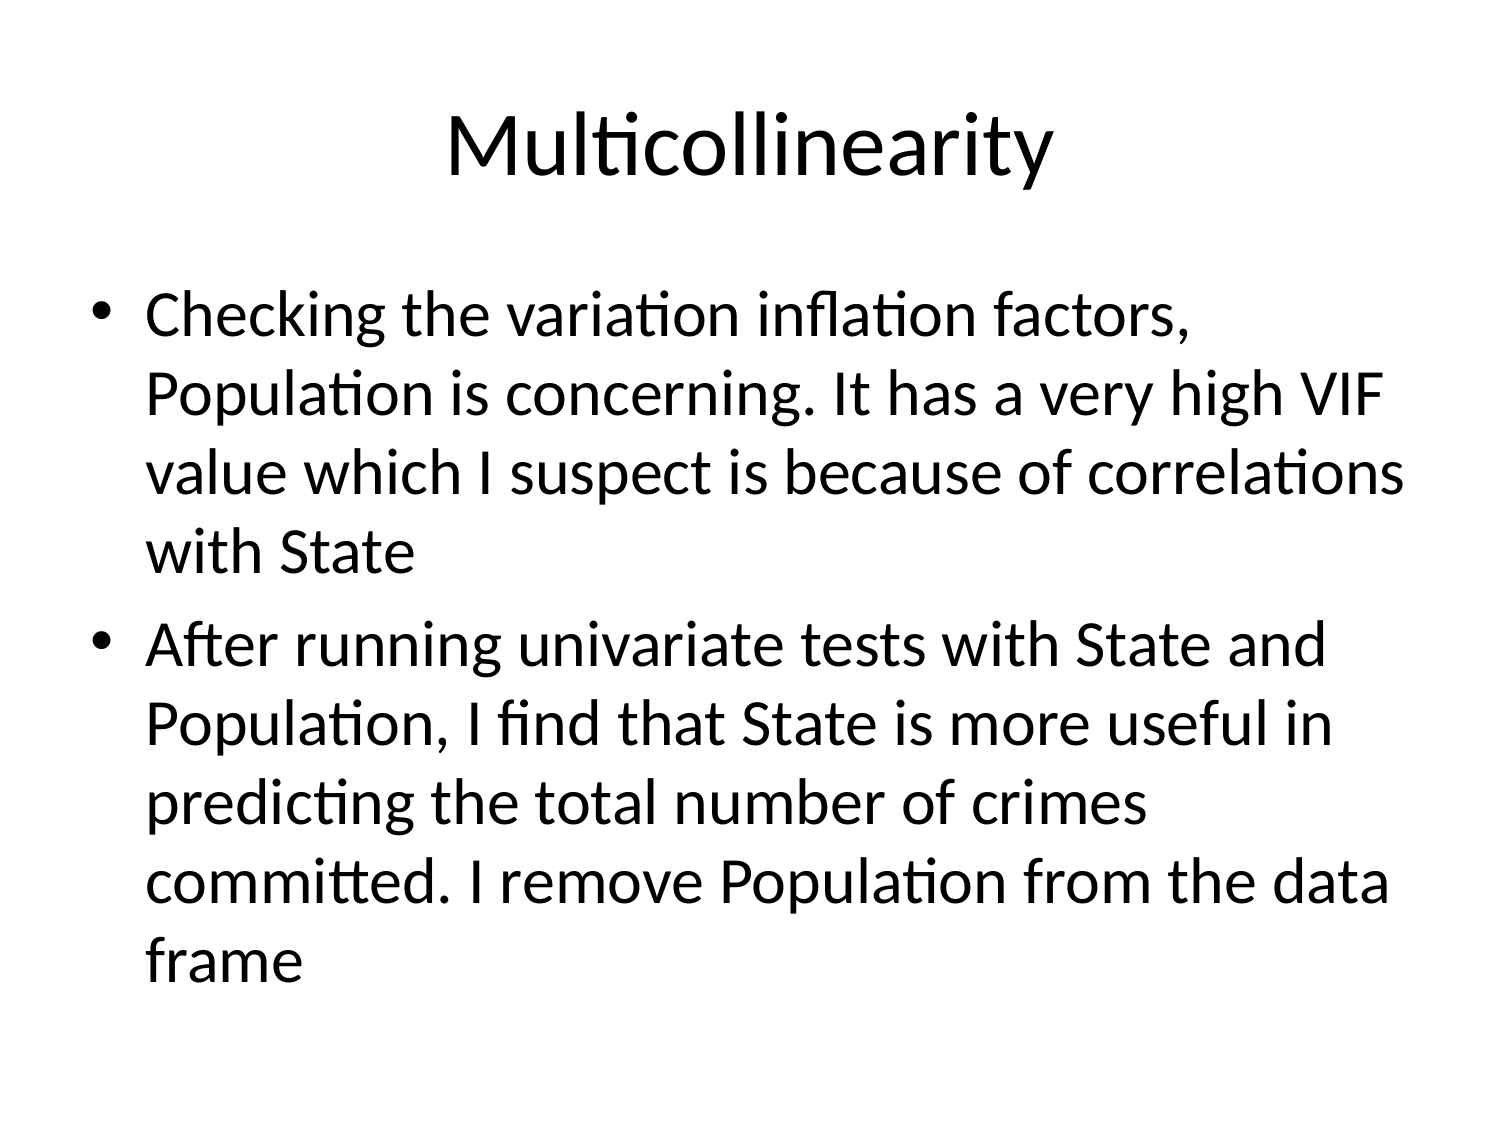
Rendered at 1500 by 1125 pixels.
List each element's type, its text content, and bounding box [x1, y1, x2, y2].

title Multicollinearity [75, 45, 1425, 233]
list Checking the variation inflation factors, Population is concerning. It has a very high VIF value which I suspect is because of correlations with State After running univariate tests with State and Population, I find that State is more useful in predicting the total number of crimes committed. I remove Population from the data frame [75, 262, 1425, 1005]
